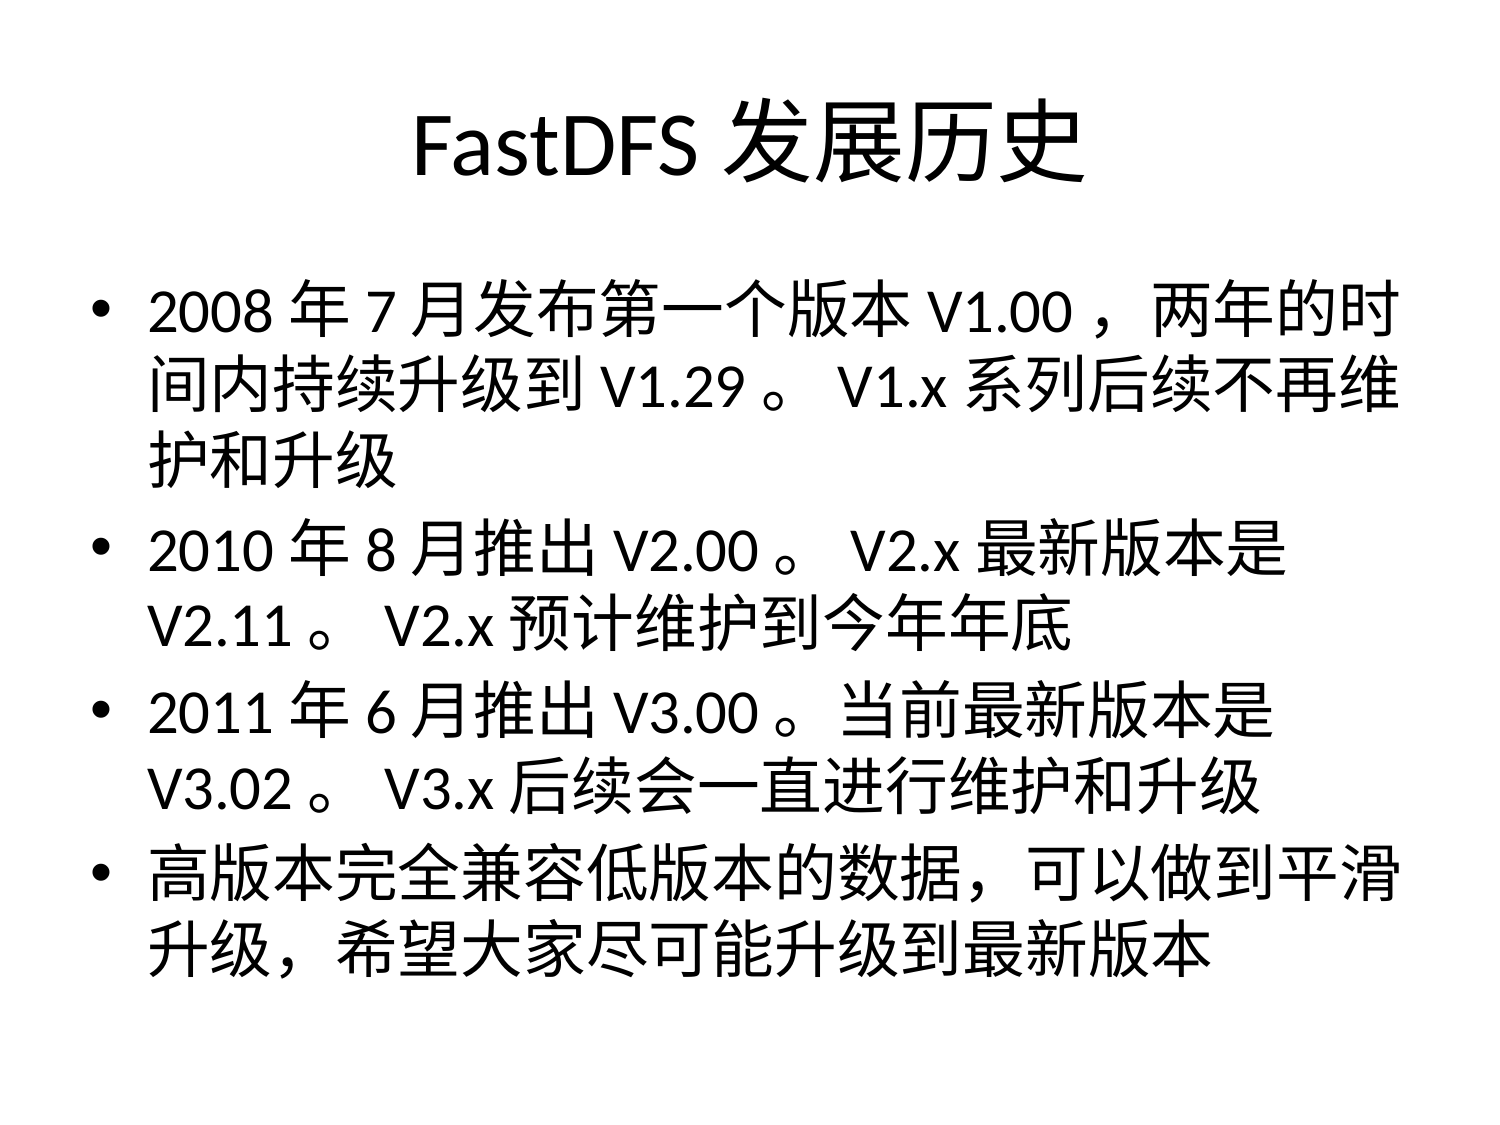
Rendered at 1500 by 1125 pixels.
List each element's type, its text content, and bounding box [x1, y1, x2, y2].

list 2008年7月发布第一个版本V1.00，两年的时间内持续升级到V1.29。V1.x系列后续不再维护和升级 2010年8月推出V2.00。V2.x最新版本是V2.11。V2.x预计维护到今年年底 2011年6月推出V3.00。当前最新版本是V3.02。V3.x后续会一直进行维护和升级 高版本完全兼容低版本的数据，可以做到平滑升级，希望大家尽可能升级到最新版本 [75, 262, 1425, 1005]
title FastDFS发展历史 [75, 45, 1425, 233]
